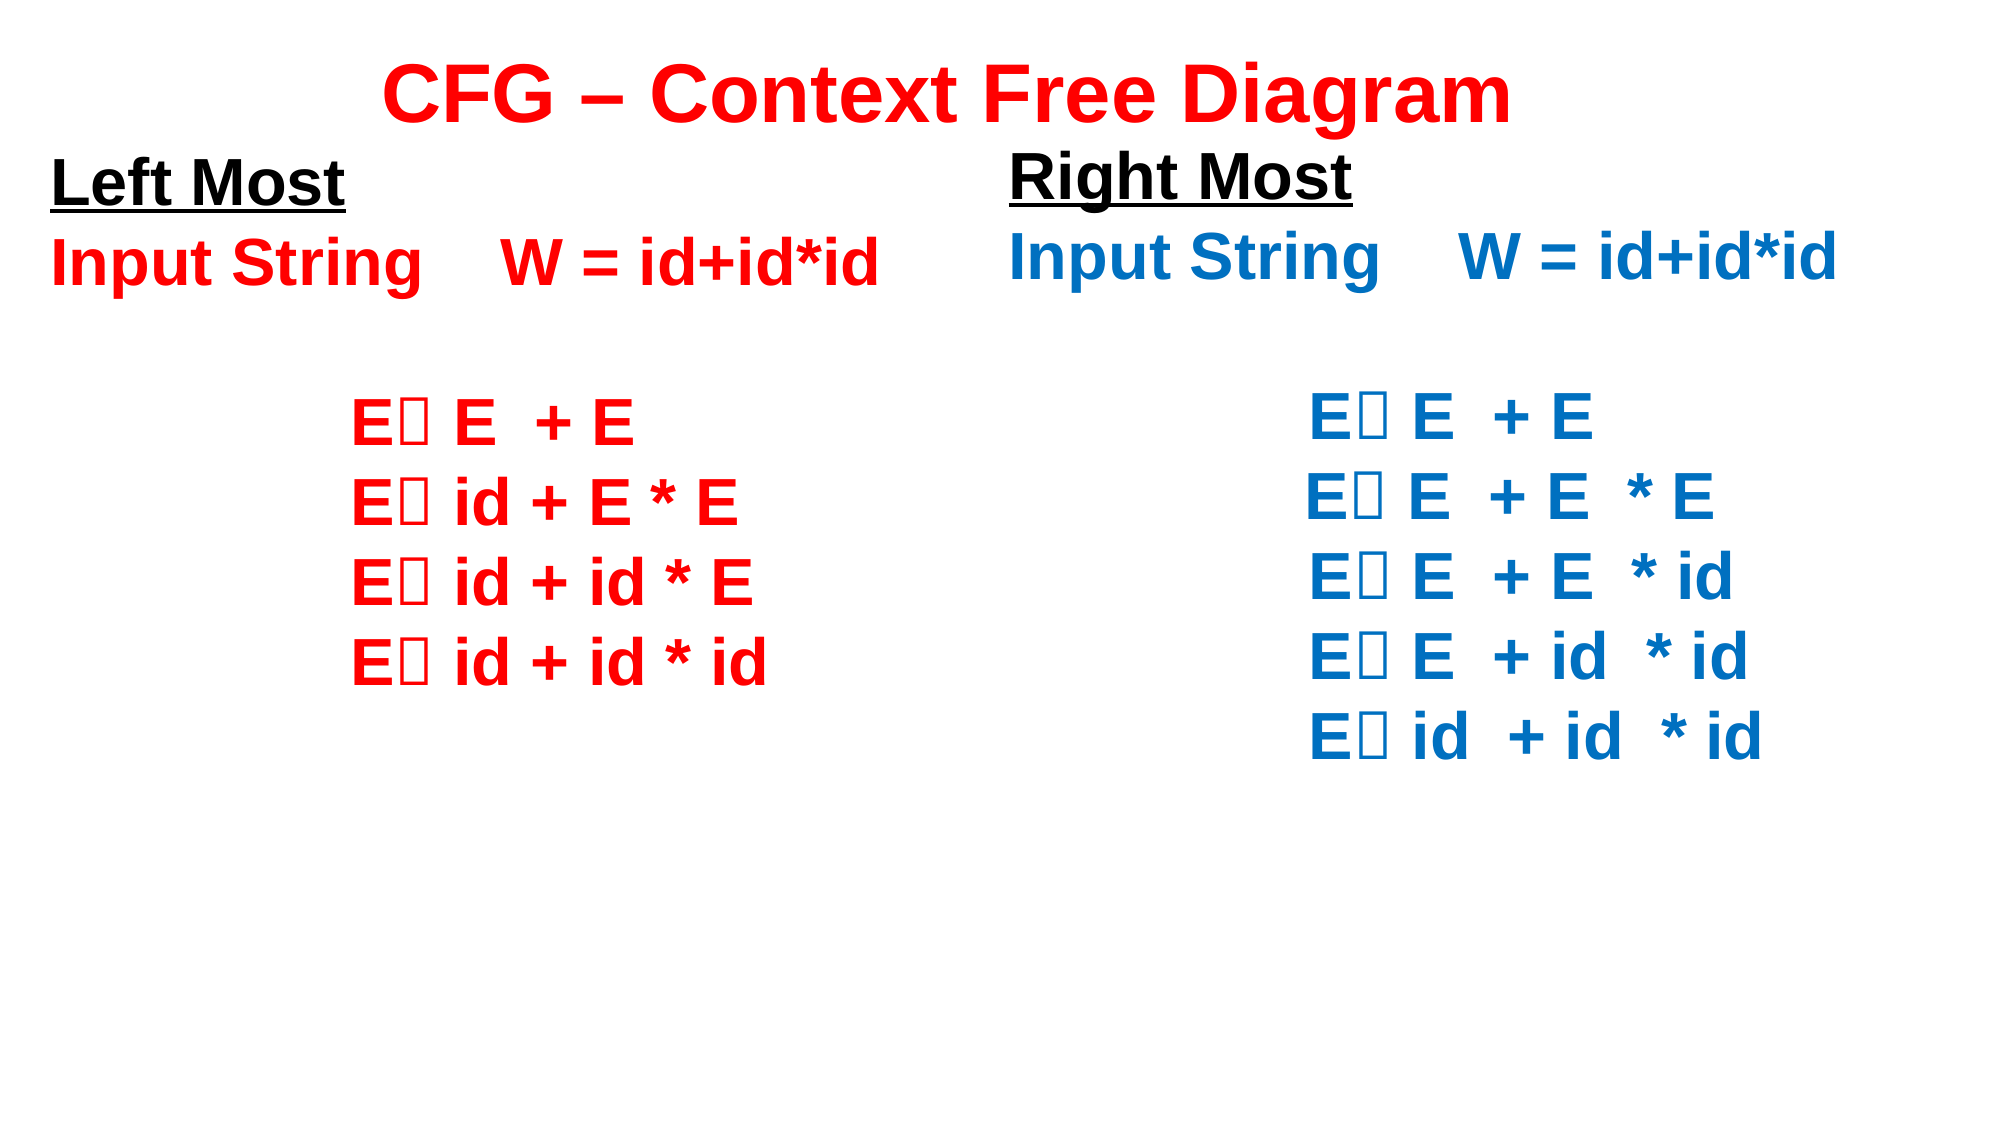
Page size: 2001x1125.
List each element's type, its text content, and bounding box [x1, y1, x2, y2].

text_box Left Most Input String W = id+id*id E E + E E id + E * E E id + id * E E id + id * id [35, 131, 905, 1103]
text_box Right Most Input String W = id+id*id E E + E E E + E * E E E + E * id E E + id * id E id + id * id [993, 125, 1863, 1096]
text_box CFG – Context Free Diagram [0, 8, 1919, 155]
